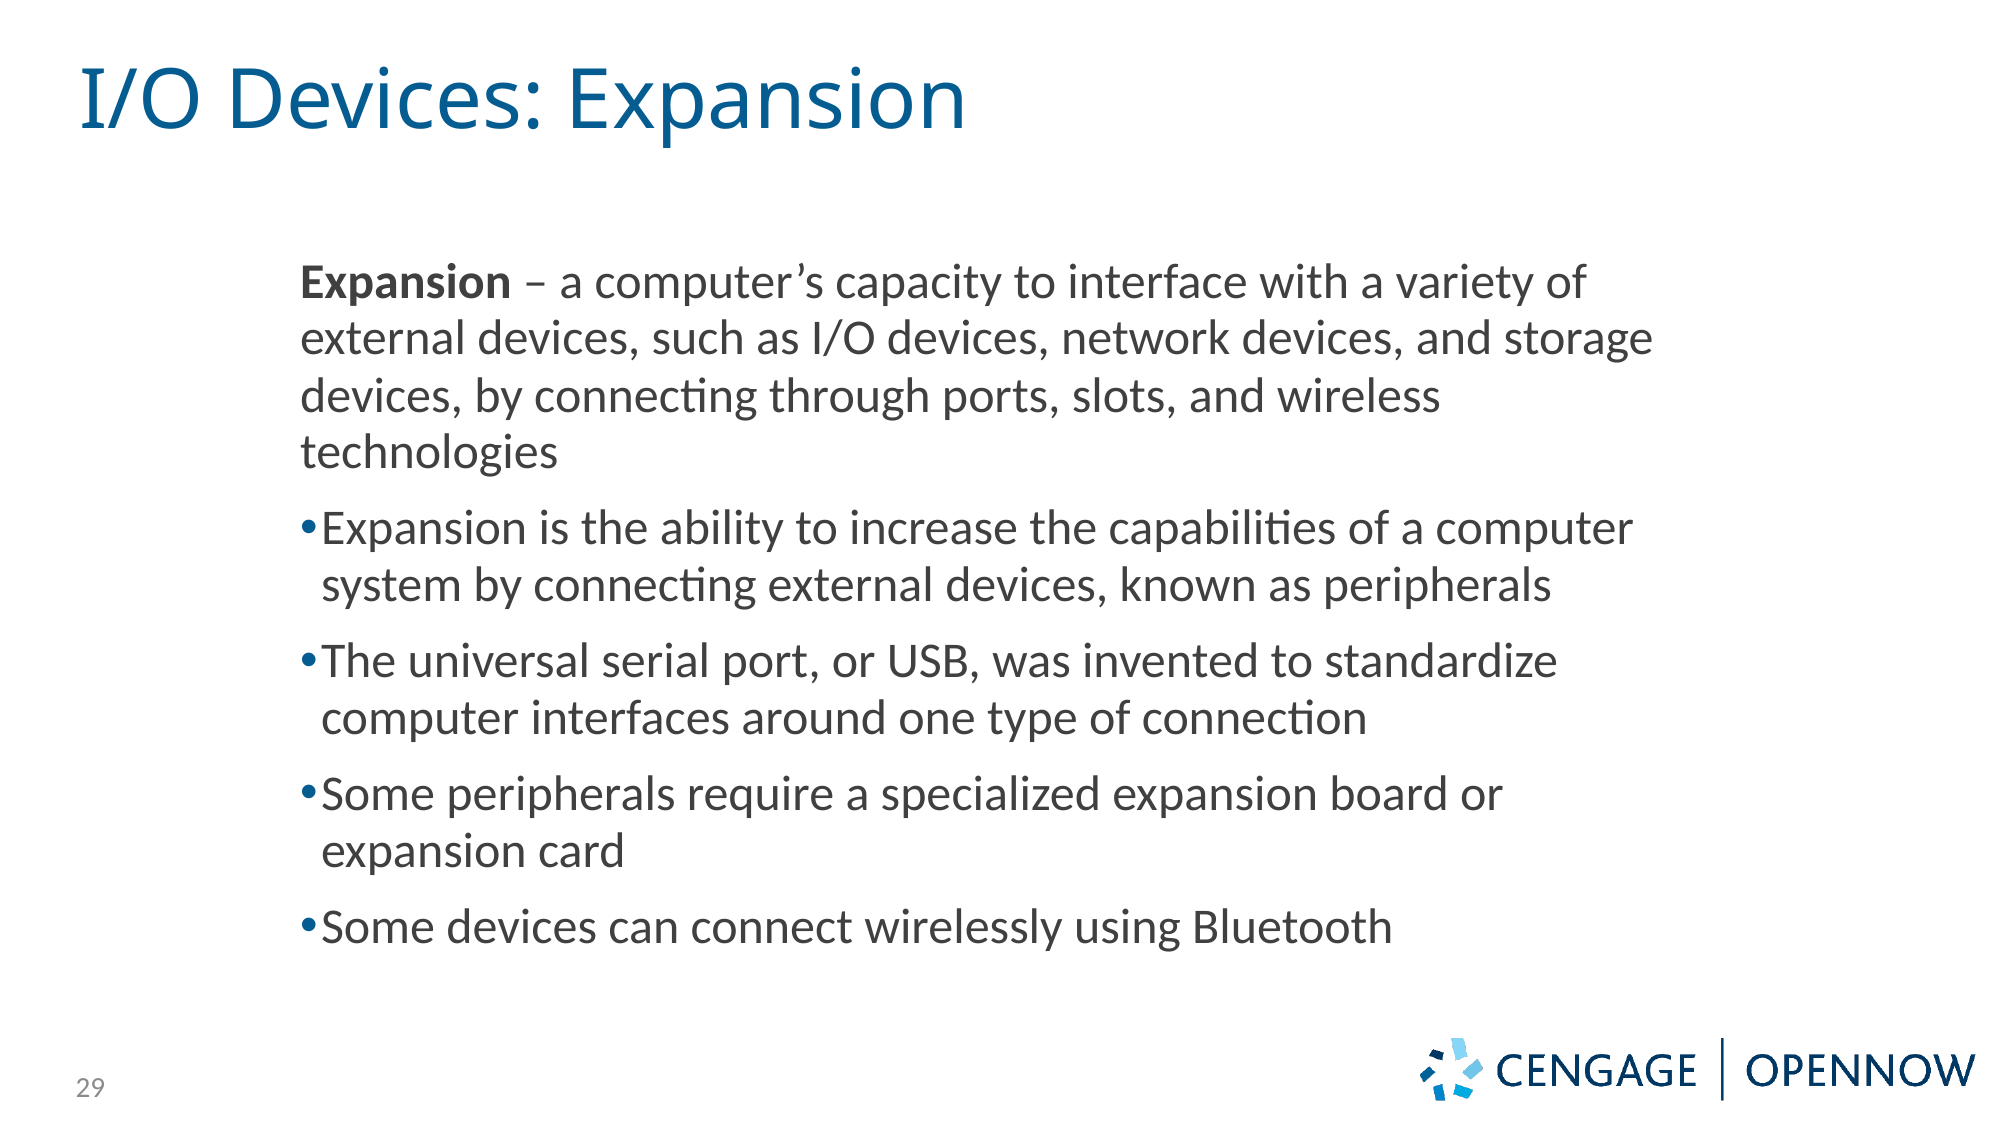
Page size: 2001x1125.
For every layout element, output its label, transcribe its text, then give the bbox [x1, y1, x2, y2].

picture [1395, 1013, 2000, 1125]
list Expansion – a computer’s capacity to interface with a variety of external devices, such as I/O devices, network devices, and storage devices, by connecting through ports, slots, and wireless technologies Expansion is the ability to increase the capabilities of a computer system by connecting external devices, known as peripherals The universal serial port, or USB, was invented to standardize computer interfaces around one type of connection Some peripherals require a specialized expansion board or expansion card Some devices can connect wirelessly using Bluetooth [300, 252, 1680, 962]
title I/O Devices: Expansion [79, 59, 1921, 147]
